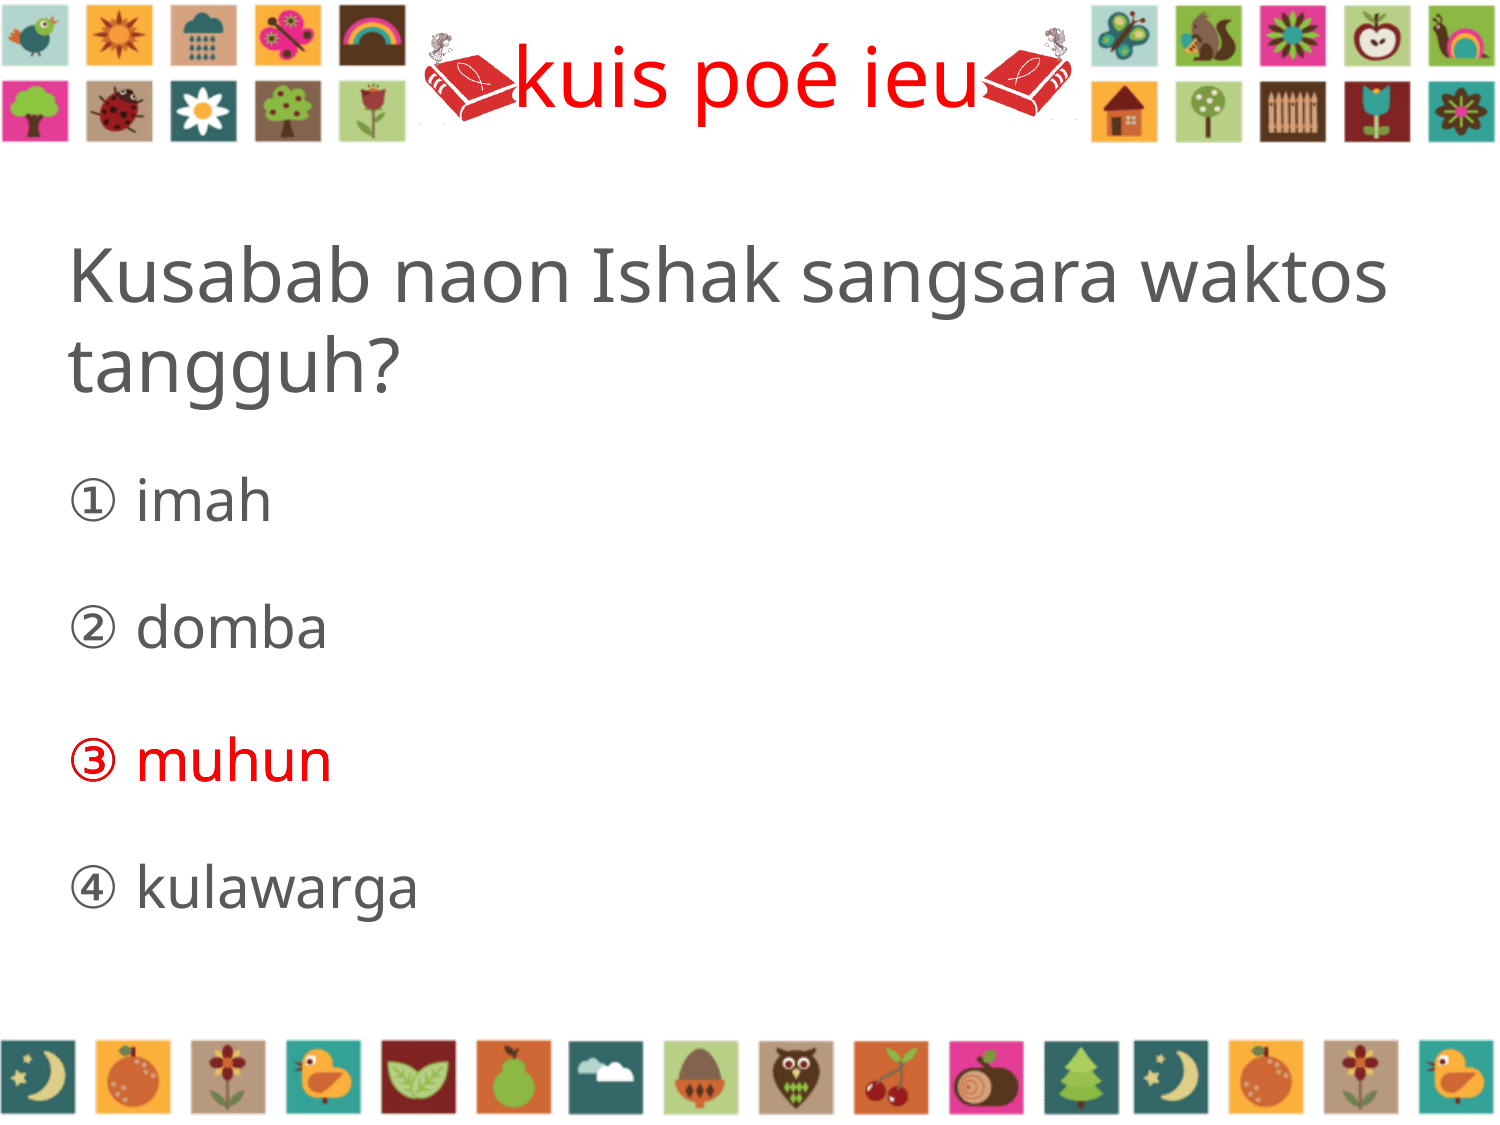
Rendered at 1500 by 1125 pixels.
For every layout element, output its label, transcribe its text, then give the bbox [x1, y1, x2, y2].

picture [0, 3, 550, 150]
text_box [0, 1028, 1500, 1118]
text_box Kusabab naon Ishak sangsara waktos tangguh? [53, 219, 1436, 415]
text_box ③ muhun [53, 716, 1483, 801]
text_box kuis poé ieu [547, 16, 1078, 131]
text_box ① imah [53, 456, 1436, 541]
text_box ④ kulawarga [53, 842, 1483, 928]
text_box ② domba [53, 582, 1436, 668]
picture [950, 3, 1500, 150]
